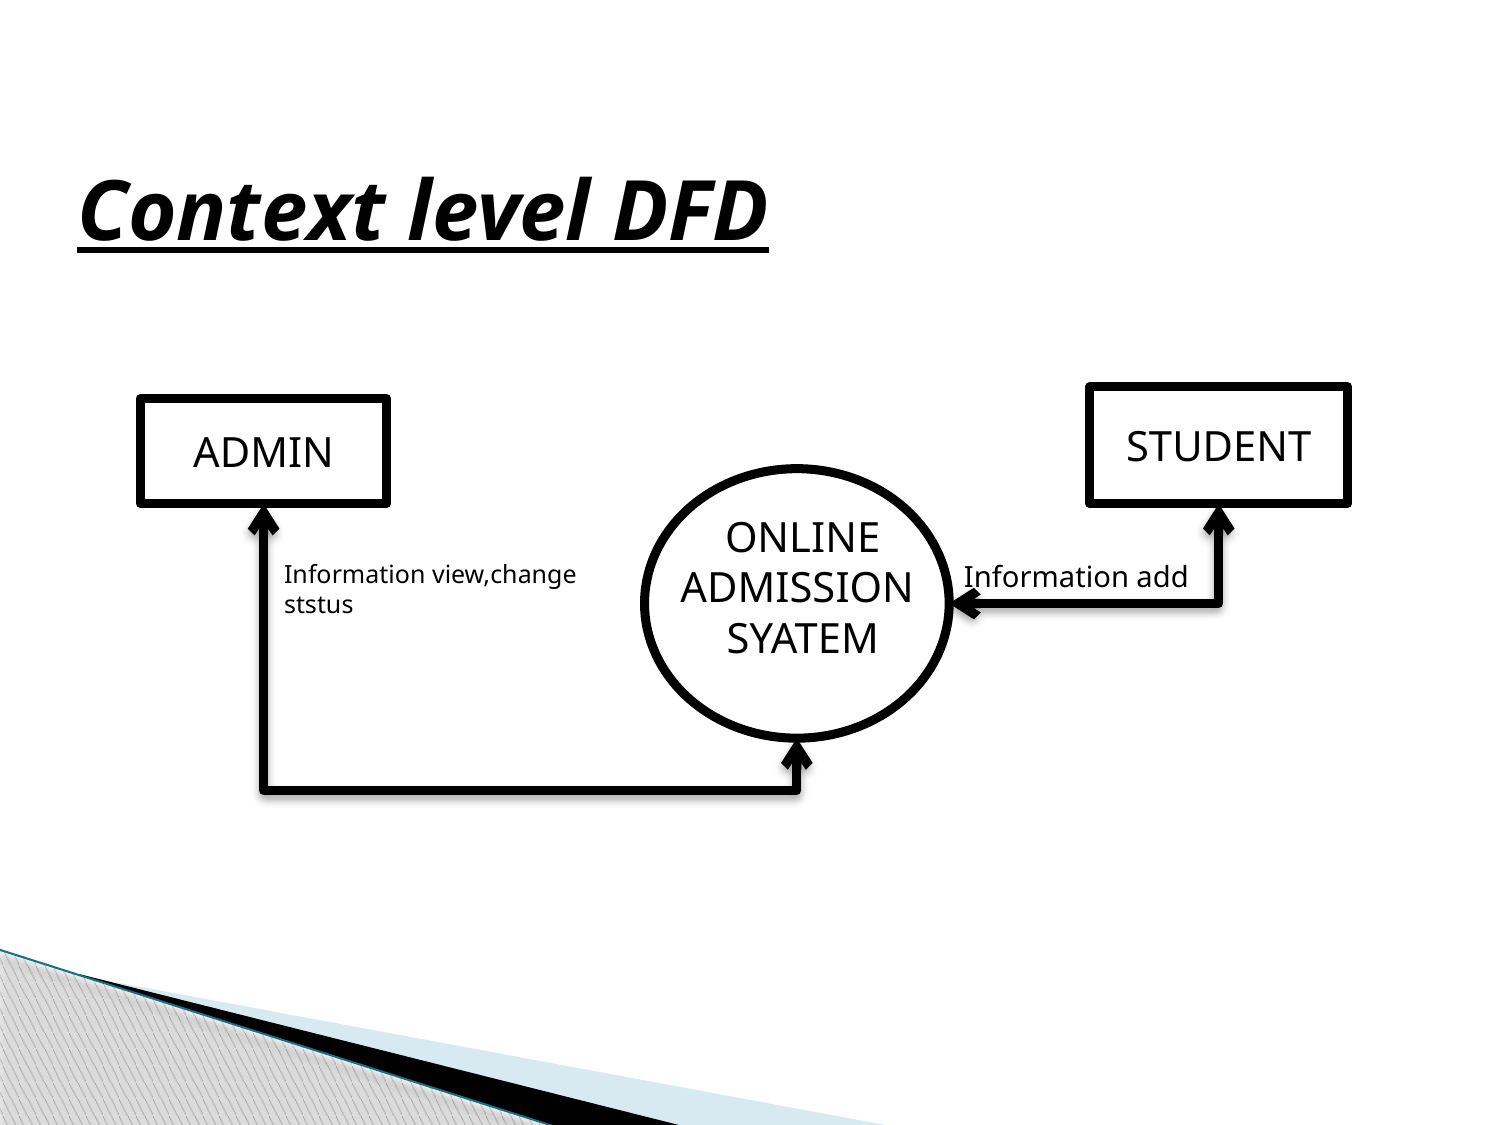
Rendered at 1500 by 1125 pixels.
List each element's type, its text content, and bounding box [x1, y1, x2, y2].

text_box STUDENT [1085, 382, 1352, 508]
text_box Information view,change ststus [511, 550, 645, 626]
text_box [658, 669, 936, 743]
text_box [688, 464, 906, 503]
text_box Context level DFD [62, 149, 785, 265]
text_box Information add [1140, 550, 1278, 601]
text_box [642, 542, 656, 665]
text_box ADMIN [136, 394, 391, 508]
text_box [404, 363, 505, 745]
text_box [1033, 418, 1135, 689]
text_box ONLINE ADMISSION SYATEM [656, 503, 950, 669]
text_box Information view,change ststus [269, 550, 398, 626]
text_box Information add [949, 550, 1028, 601]
